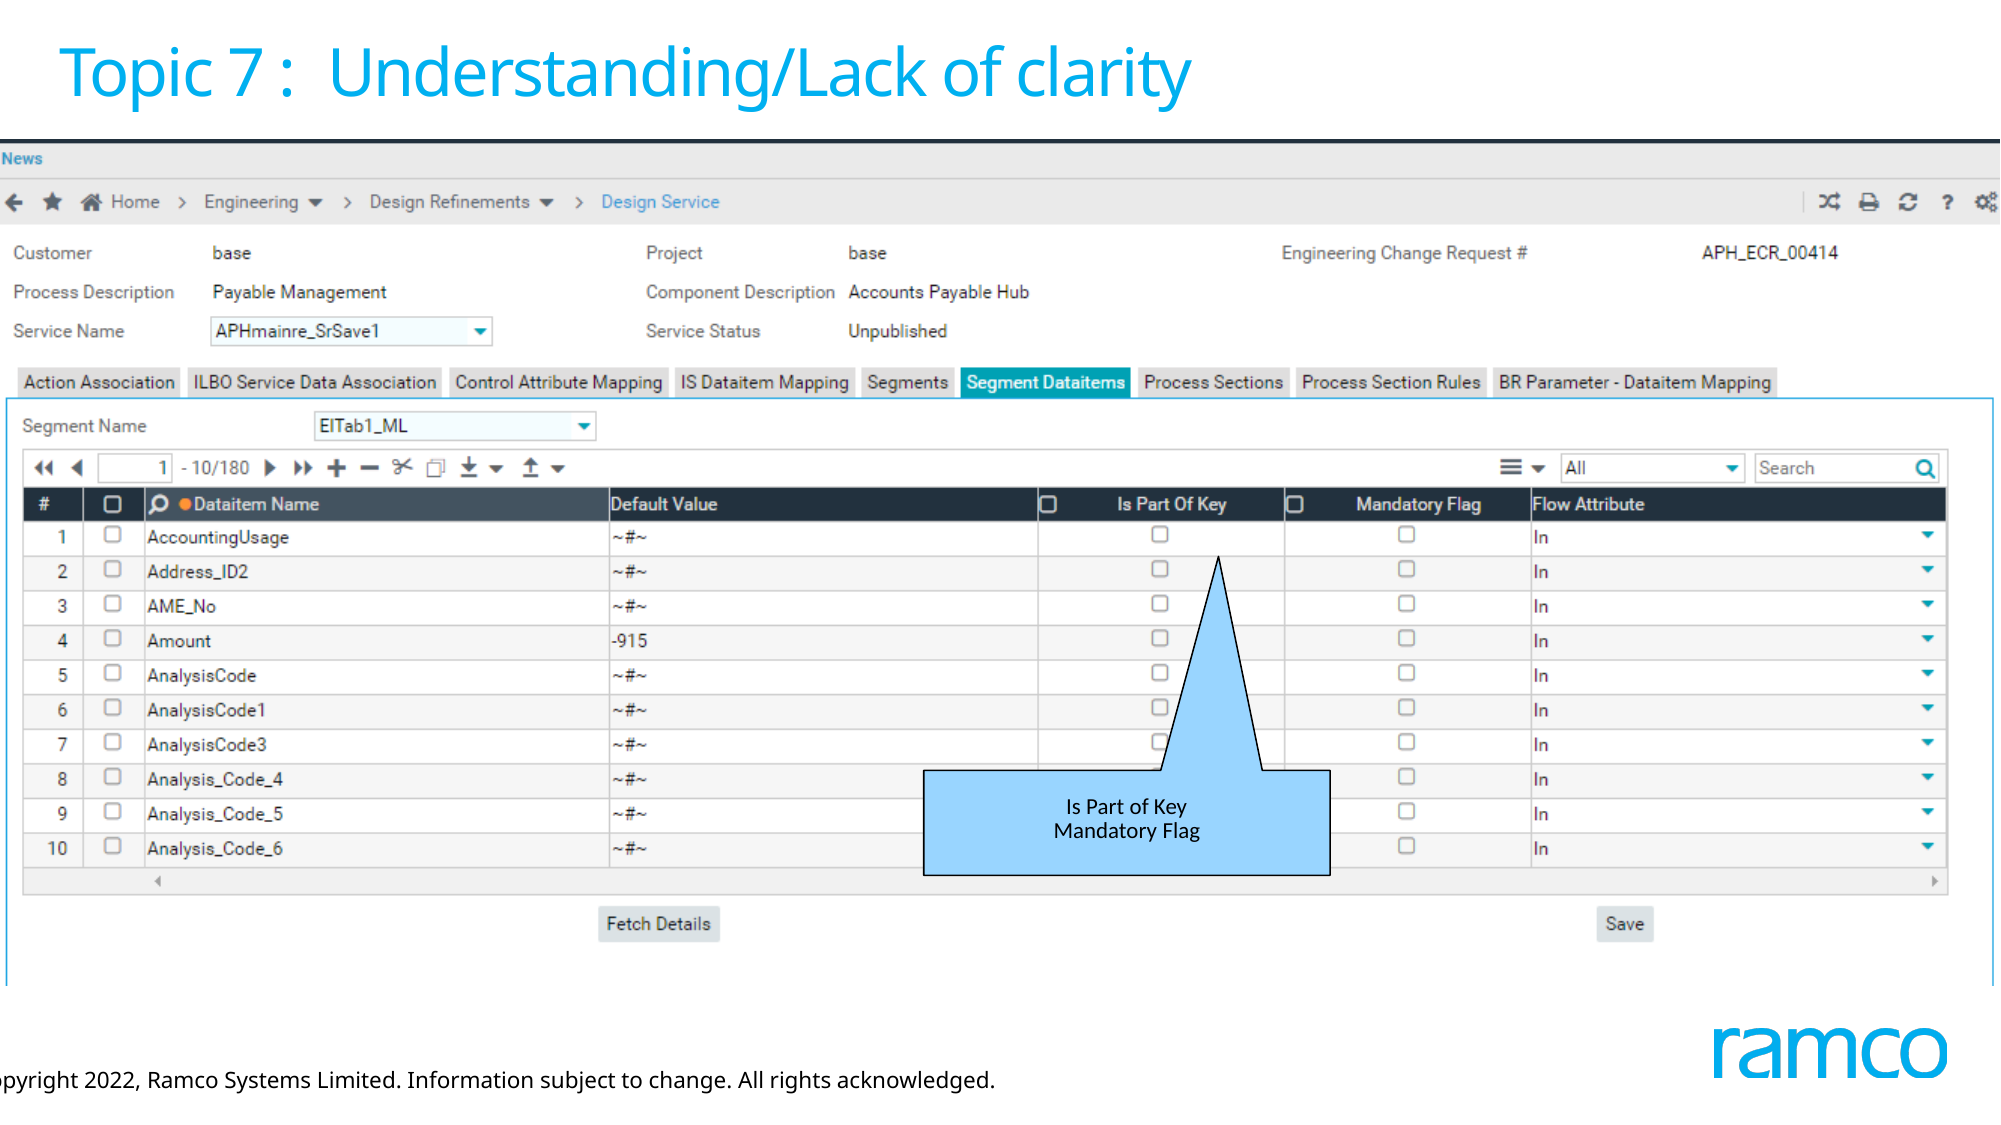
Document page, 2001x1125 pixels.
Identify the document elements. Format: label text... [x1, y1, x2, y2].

picture [0, 138, 2000, 986]
title Topic 7 : Understanding/Lack of clarity [44, 25, 1703, 131]
